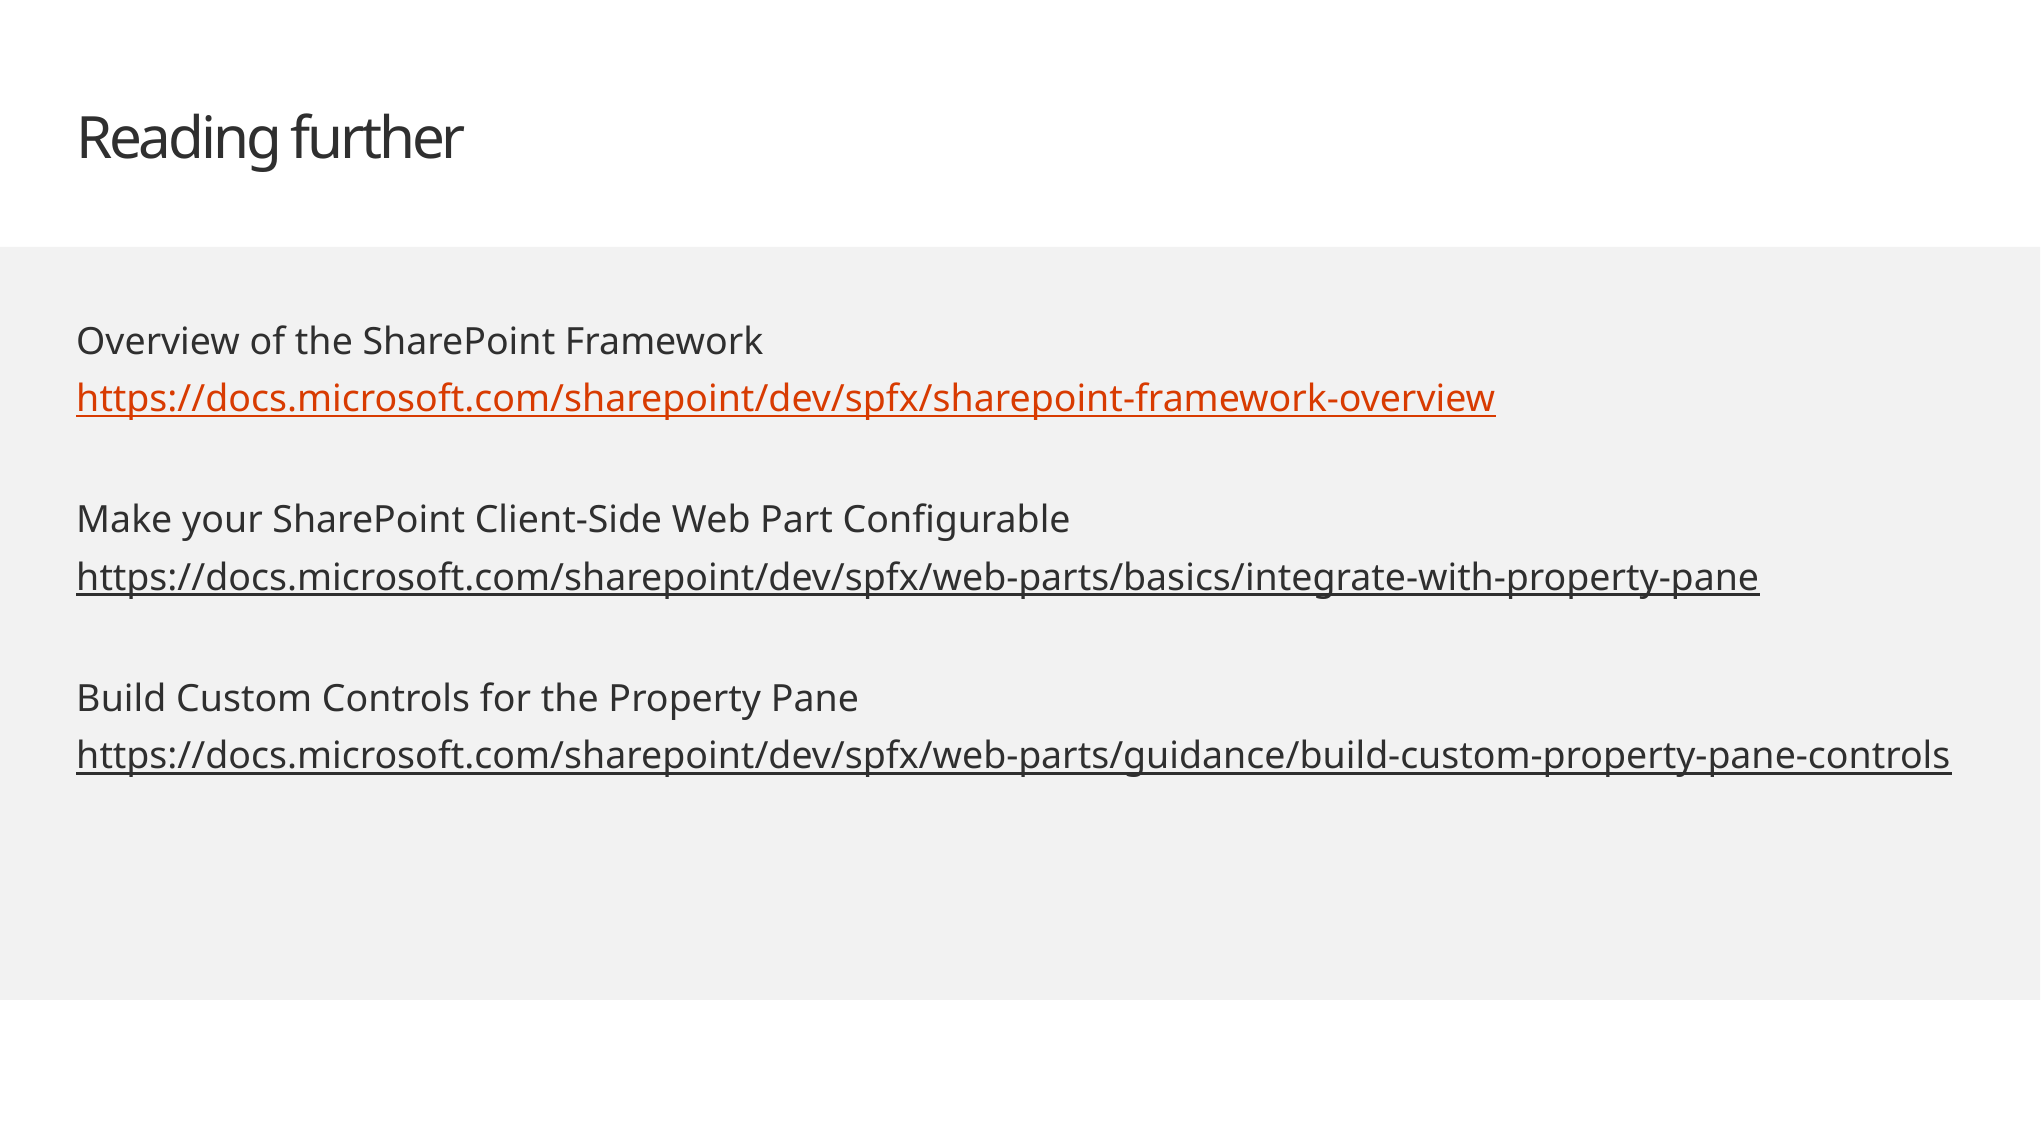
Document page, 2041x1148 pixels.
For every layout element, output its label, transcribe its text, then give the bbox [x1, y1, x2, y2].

text_box [0, 246, 2041, 1001]
title Reading further [76, 103, 1969, 172]
list Overview of the SharePoint Framework https://docs.microsoft.com/sharepoint/dev/spfx/sharepoint-framework-overview Make your SharePoint Client-Side Web Part Configurable https://docs.microsoft.com/sharepoint/dev/spfx/web-parts/basics/integrate-with-property-pane Build Custom Controls for the Property Pane https://docs.microsoft.com/sharepoint/dev/spfx/web-parts/guidance/build-custom-property-pane-controls [76, 316, 1969, 769]
